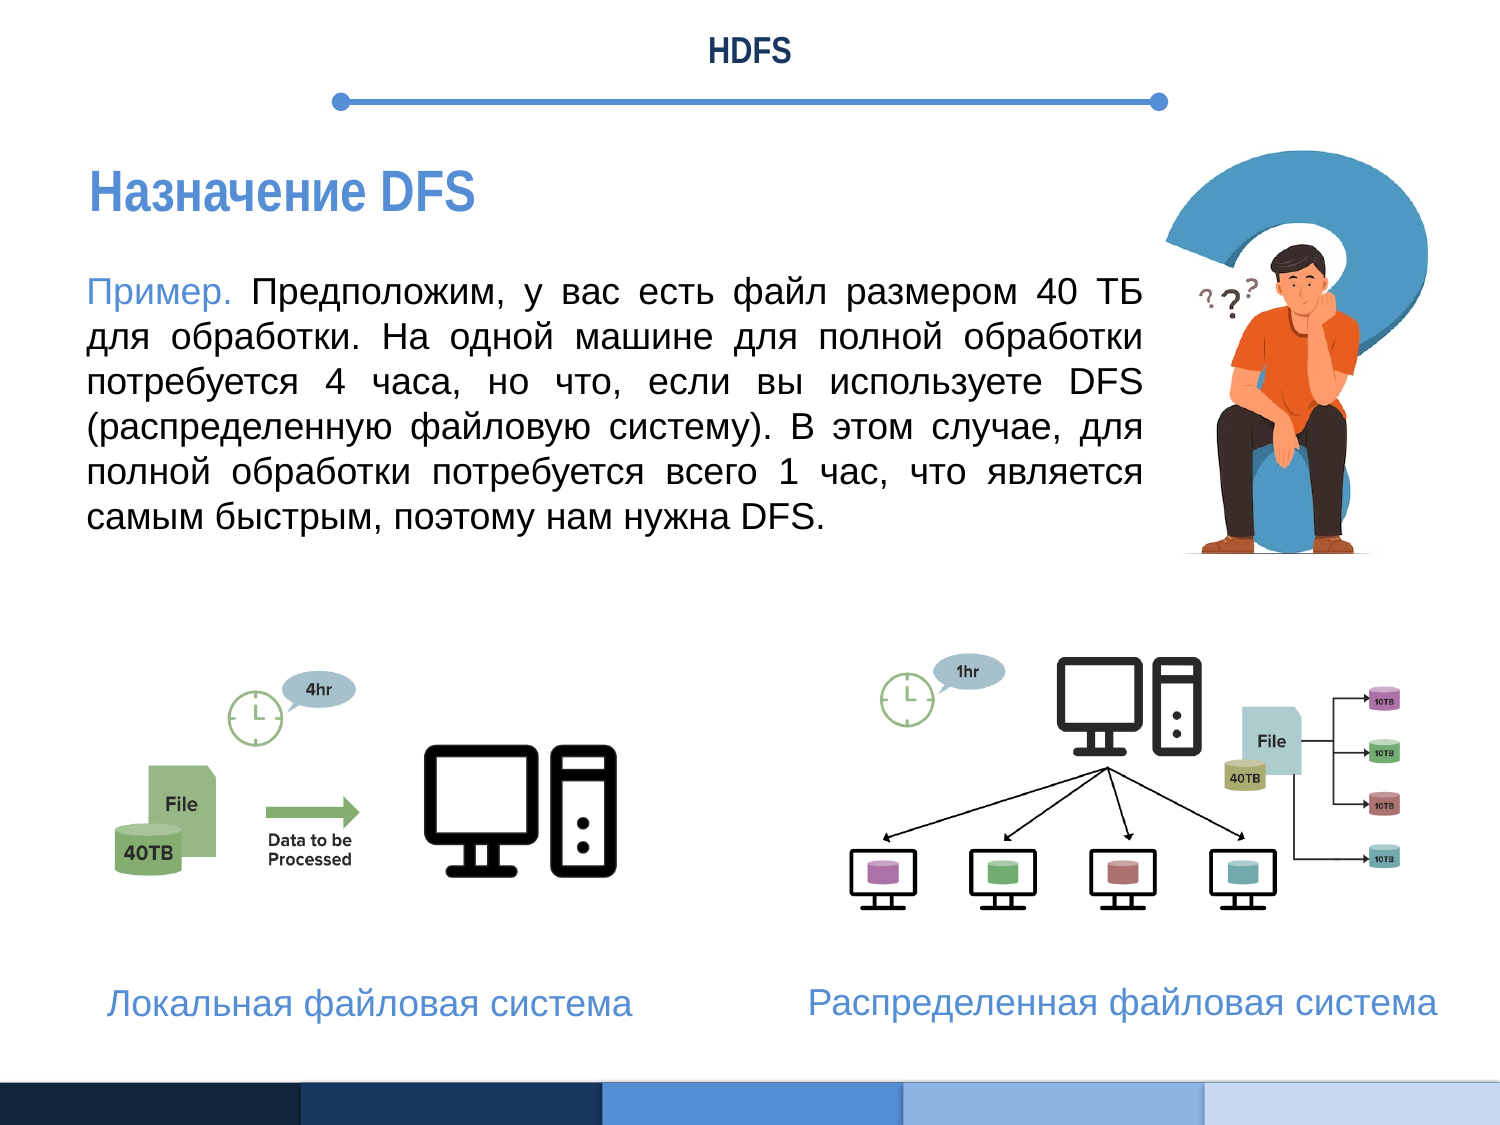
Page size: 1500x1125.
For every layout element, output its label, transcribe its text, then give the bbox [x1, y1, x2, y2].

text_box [0, 1082, 1500, 1125]
picture [811, 626, 1434, 935]
picture [1091, 105, 1500, 599]
text_box Назначение DFS [74, 145, 492, 231]
picture [71, 640, 669, 935]
text_box Распределенная файловая система [787, 971, 1459, 1031]
text_box Локальная файловая система [80, 971, 660, 1032]
text_box HDFS [0, 19, 1500, 79]
text_box Пример. Предположим, у вас есть файл размером 40 ТБ для обработки. На одной машине для полной обработки потребуется 4 часа, но что, если вы используете DFS (распределенную файловую систему). В этом случае, для полной обработки потребуется всего 1 час, что является самым быстрым, поэтому нам нужна DFS. [71, 259, 1086, 545]
